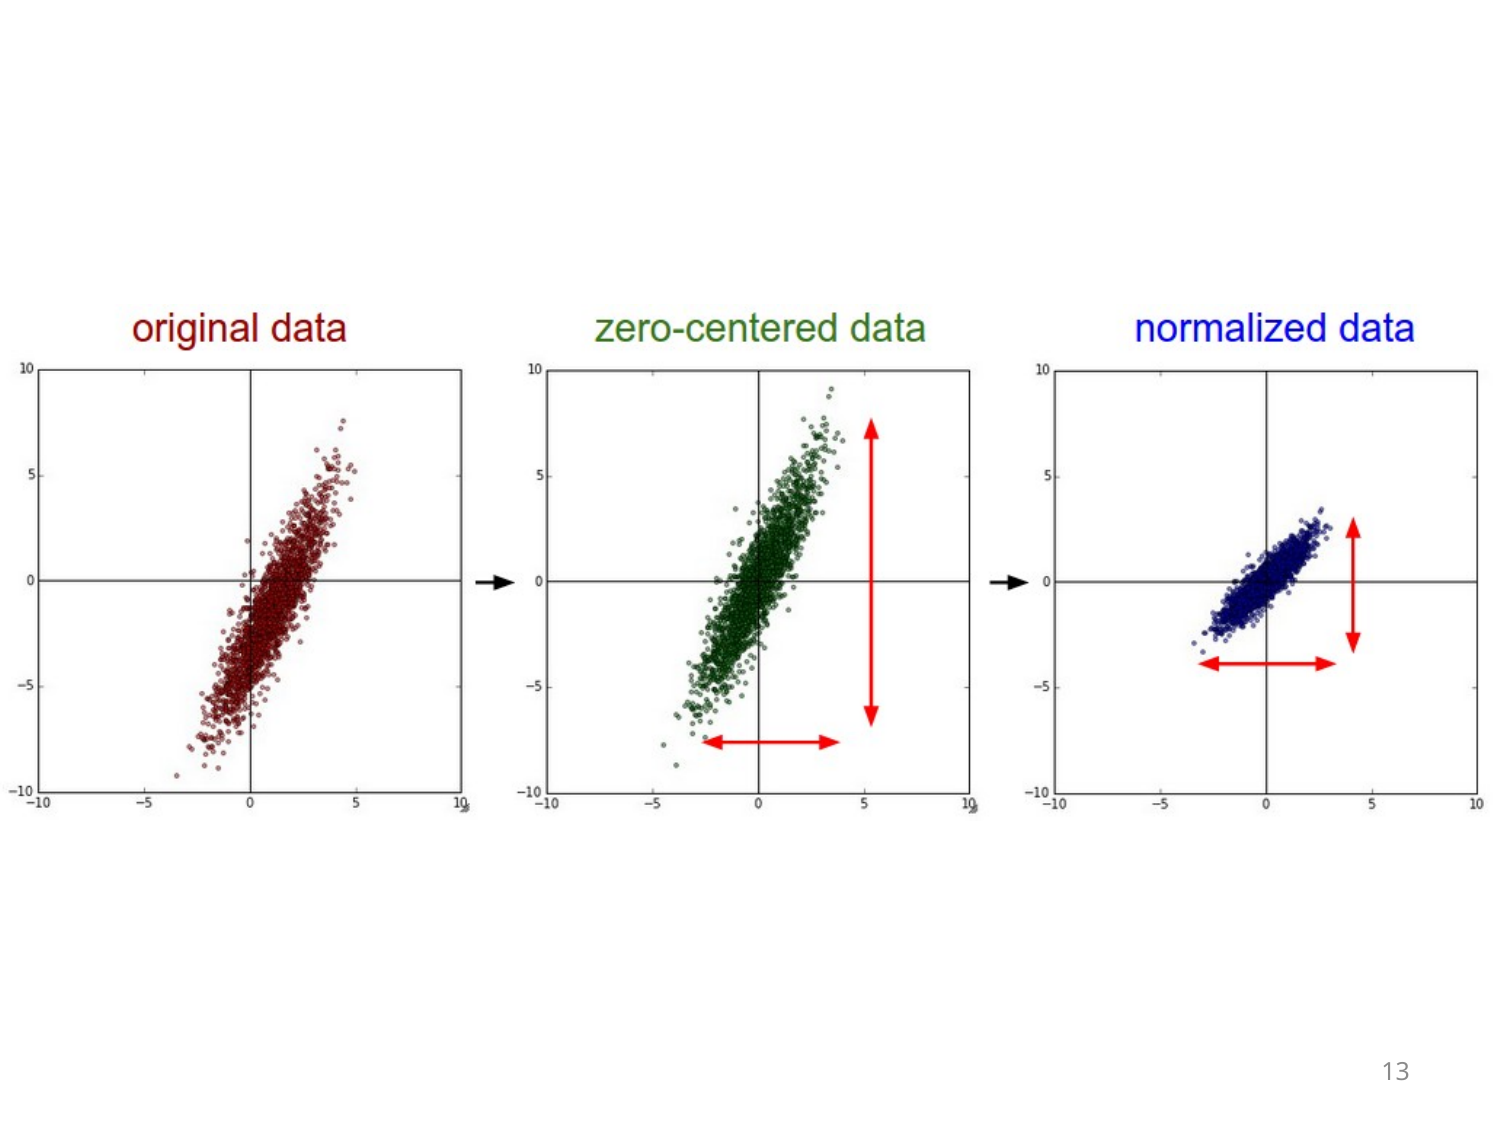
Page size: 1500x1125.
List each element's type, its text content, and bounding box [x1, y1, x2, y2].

picture [0, 303, 1500, 821]
slide_number 12 [1074, 1042, 1425, 1103]
